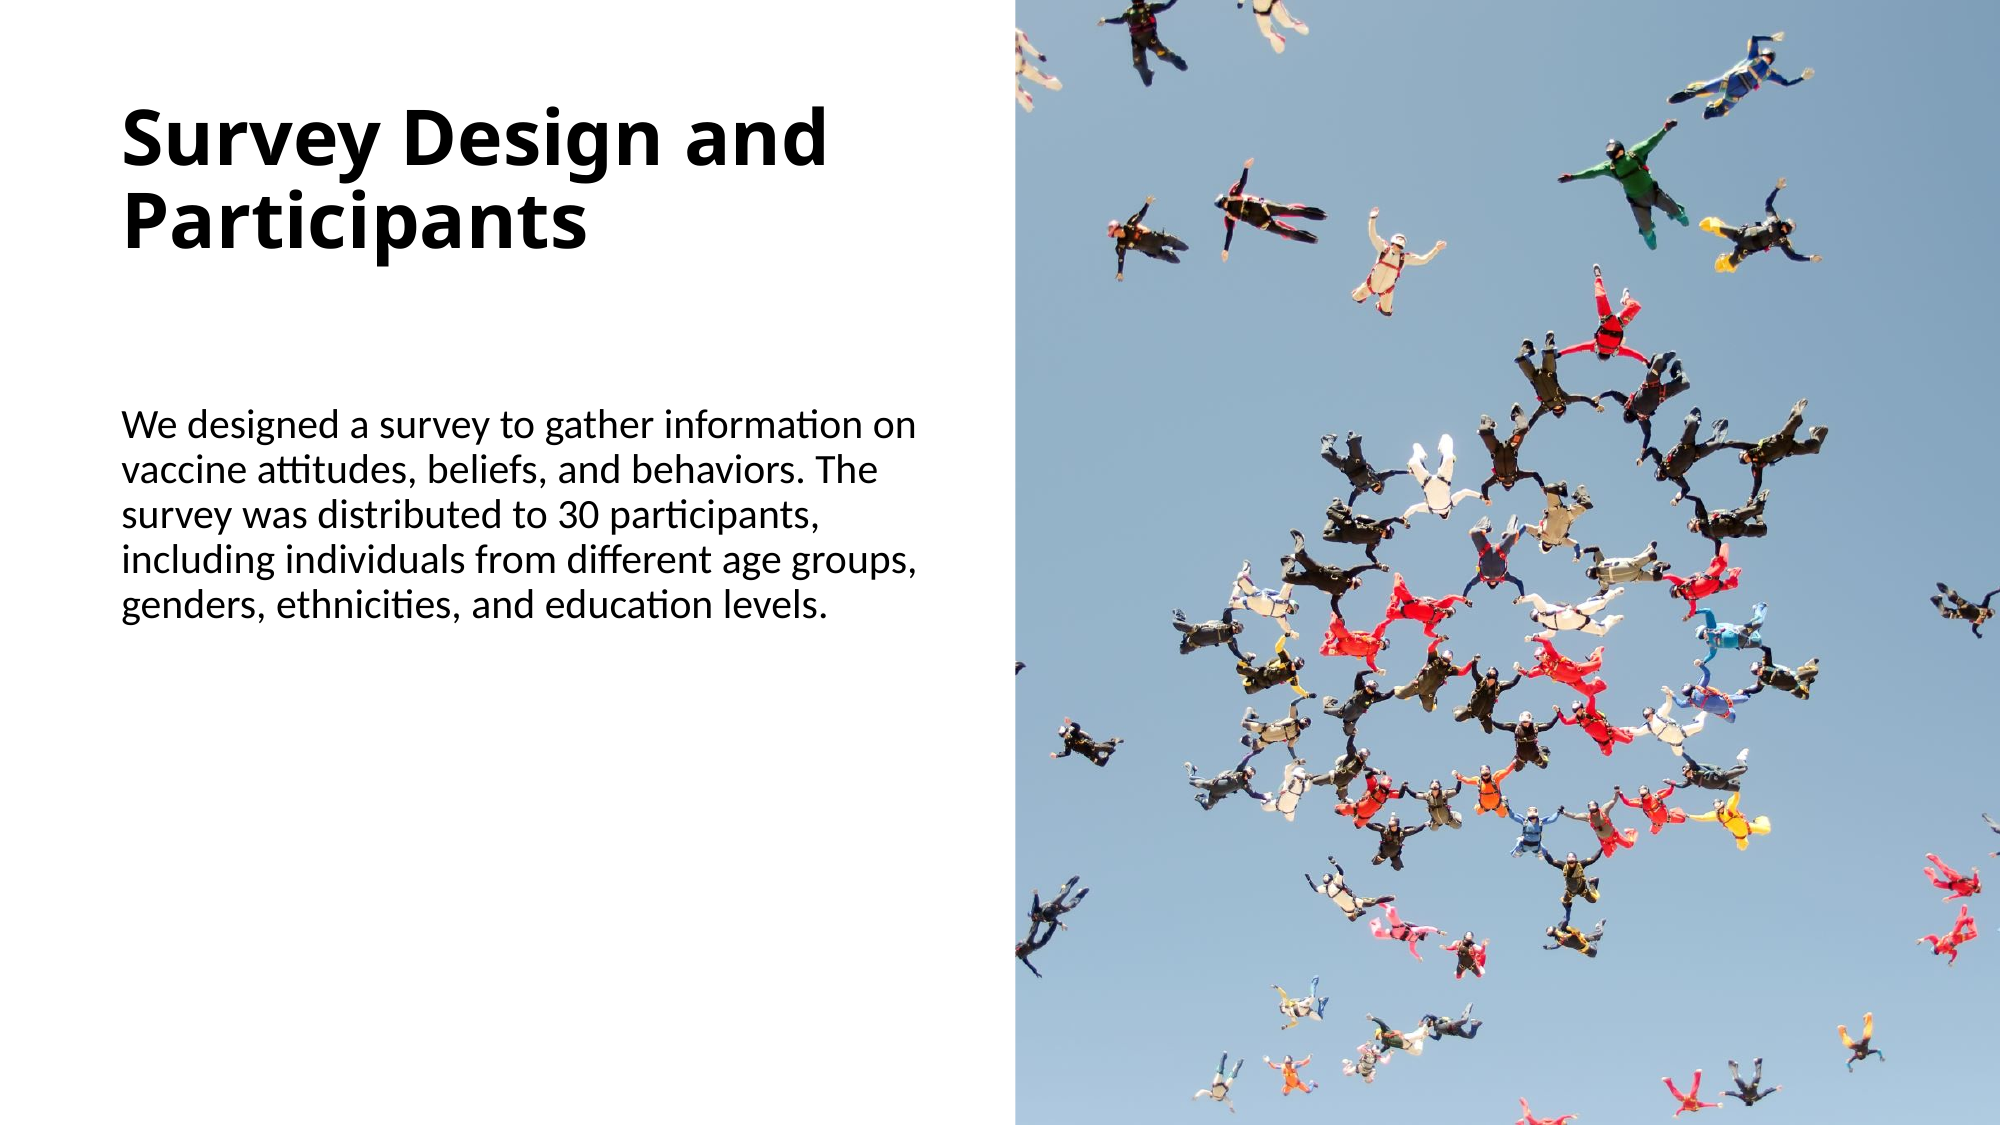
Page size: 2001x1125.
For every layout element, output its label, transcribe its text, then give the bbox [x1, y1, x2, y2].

title Survey Design and Participants [106, 91, 957, 366]
list We designed a survey to gather information on vaccine attitudes, beliefs, and behaviors. The survey was distributed to 30 participants, including individuals from different age groups, genders, ethnicities, and education levels. [106, 394, 957, 1006]
picture [1015, 0, 2000, 1125]
text_box [0, 0, 1015, 1125]
